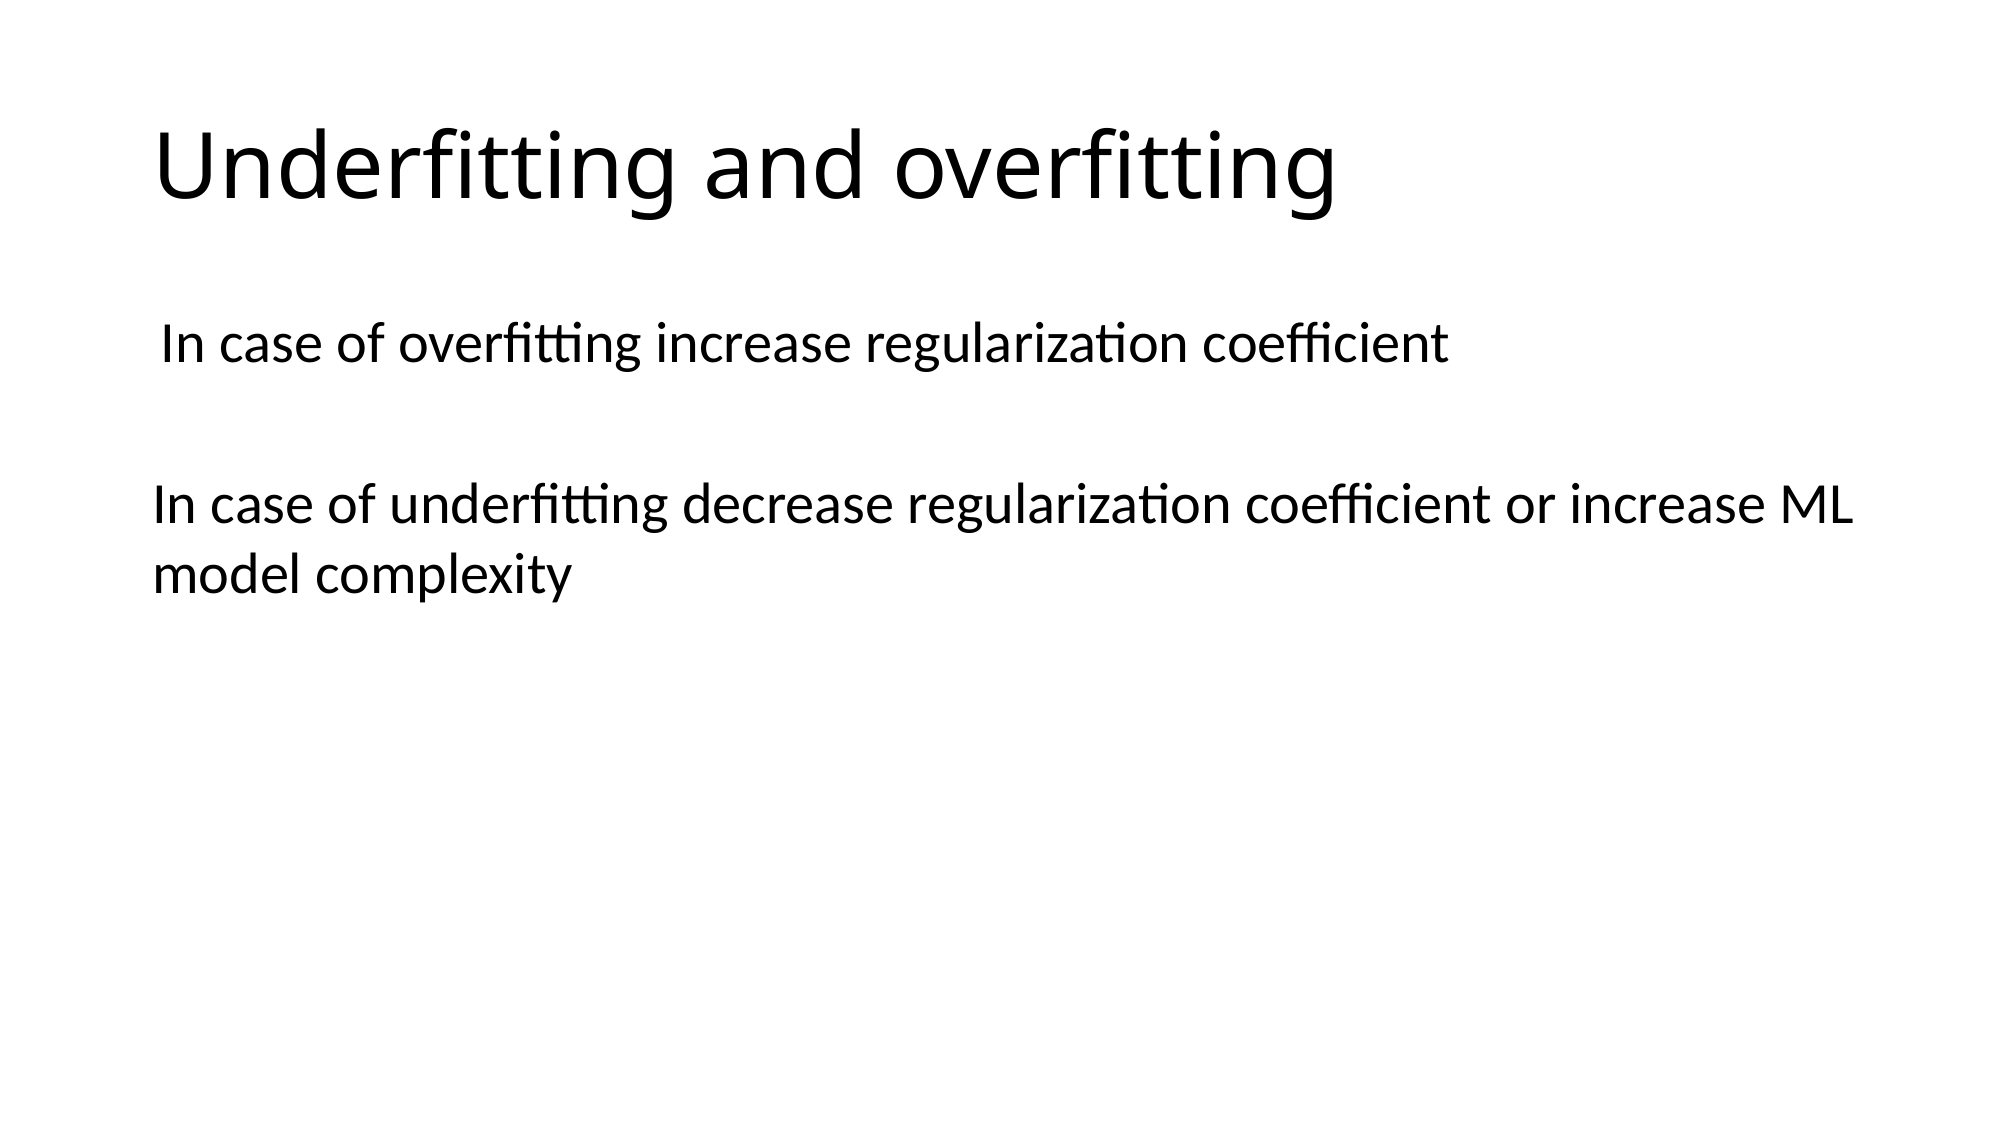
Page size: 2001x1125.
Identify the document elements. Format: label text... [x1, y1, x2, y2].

text_box In case of overfitting increase regularization coefficient [146, 297, 1465, 382]
text_box In case of underfitting decrease regularization coefficient or increase ML model complexity [137, 457, 1902, 613]
title Underfitting and overfitting [137, 59, 1863, 278]
